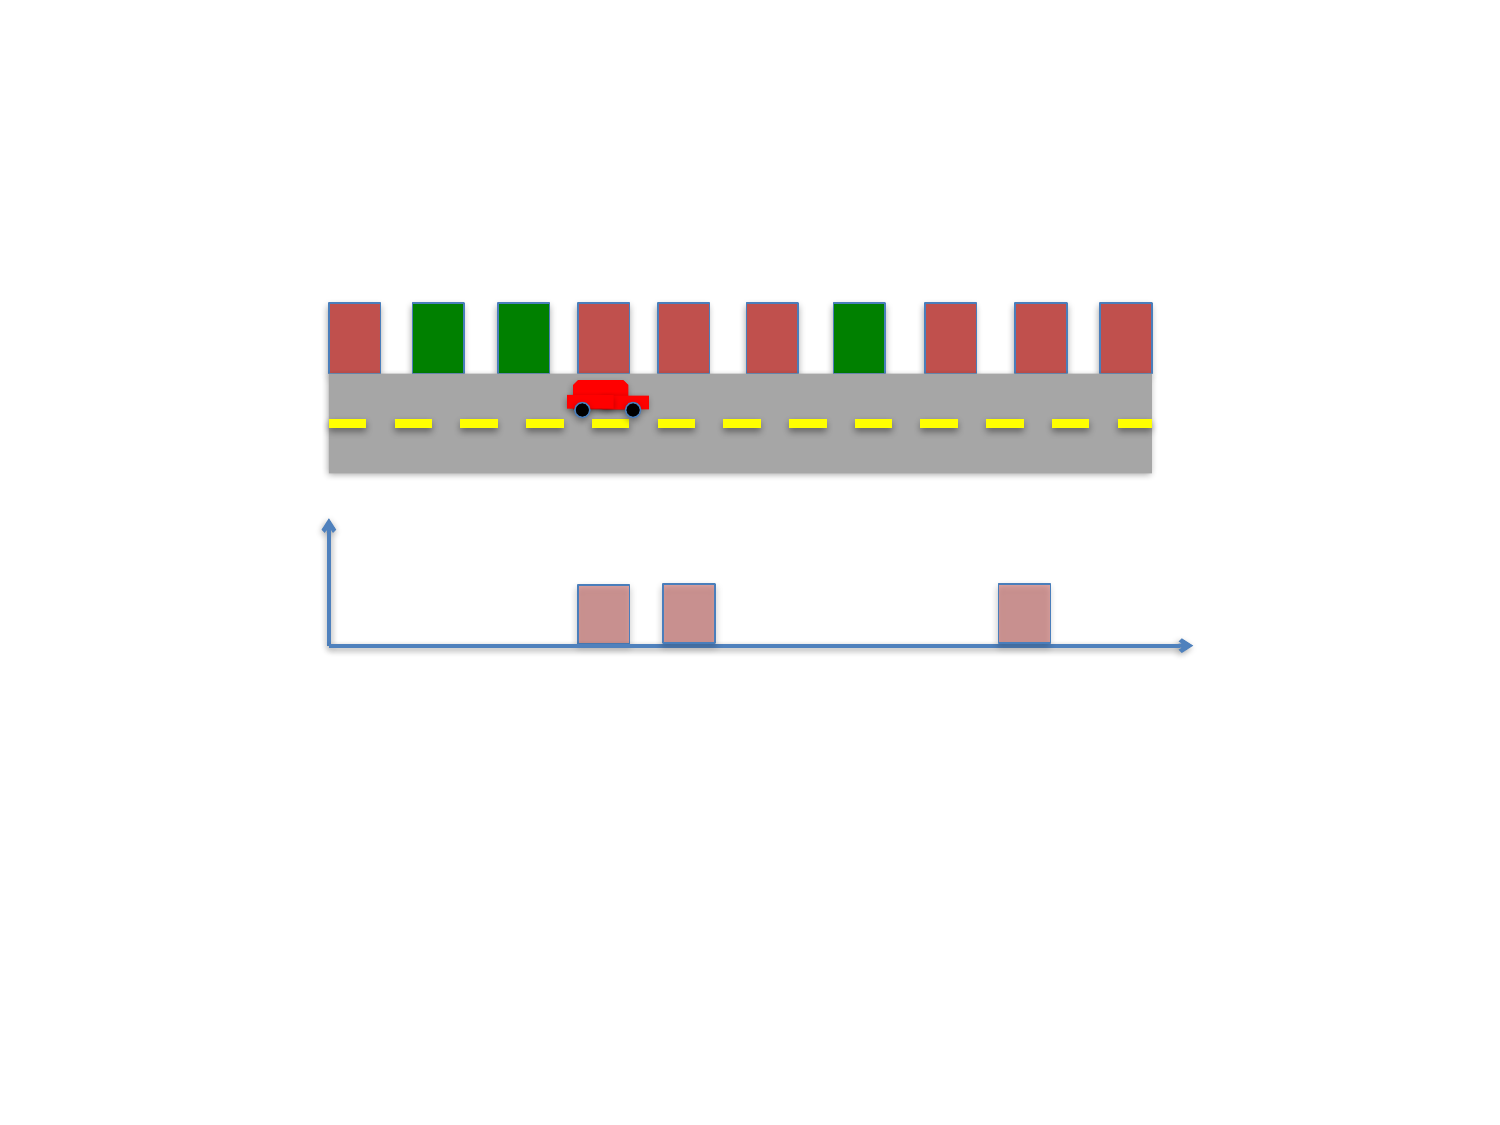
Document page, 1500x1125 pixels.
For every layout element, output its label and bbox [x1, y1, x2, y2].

text_box [566, 379, 650, 418]
text_box [998, 583, 1051, 644]
text_box [662, 583, 716, 644]
text_box [328, 429, 1153, 474]
text_box [328, 302, 1153, 423]
text_box [577, 584, 630, 642]
